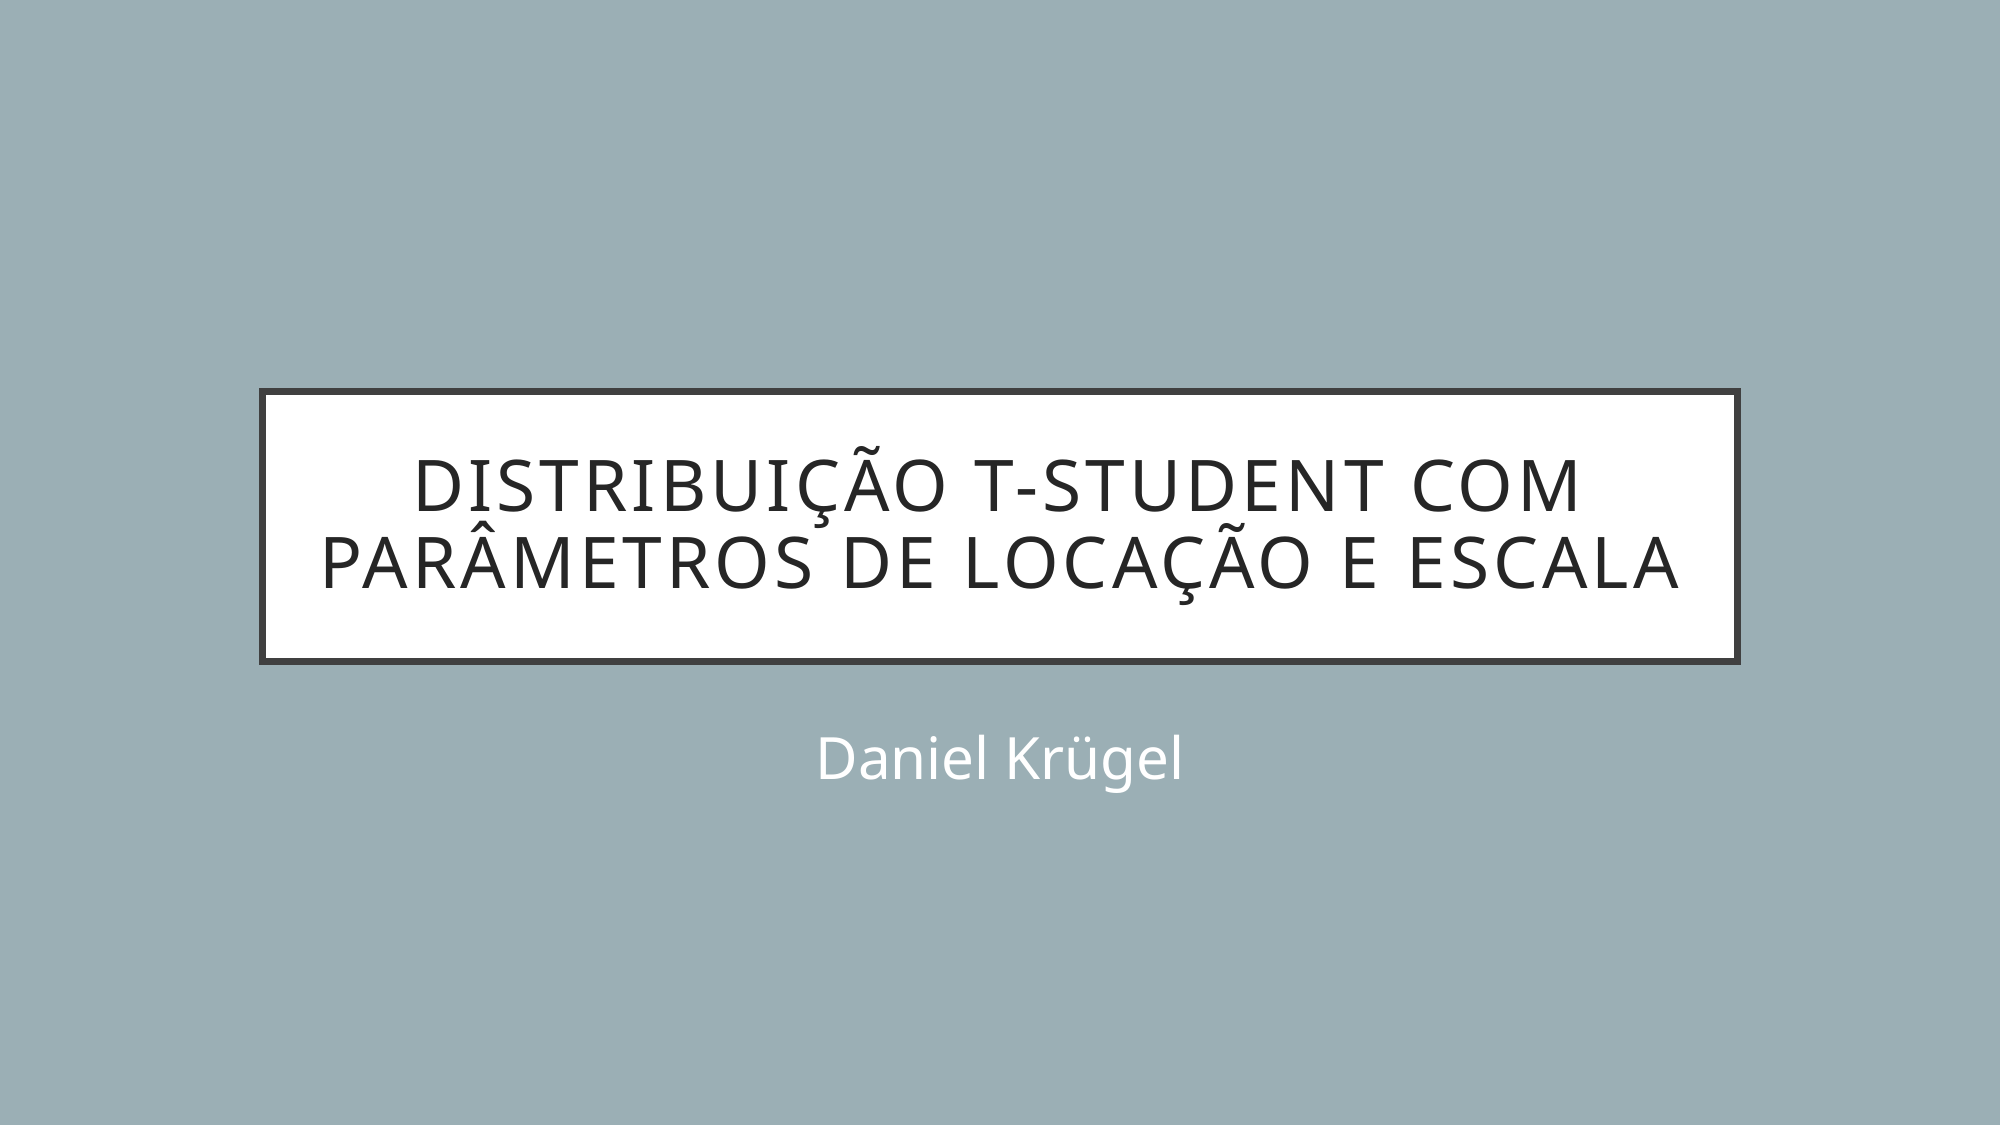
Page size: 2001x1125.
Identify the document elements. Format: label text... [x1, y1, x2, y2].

title Distribuição T-student com parâmetros de locação e escala [259, 388, 1741, 665]
subtitle Daniel Krügel [442, 713, 1558, 918]
